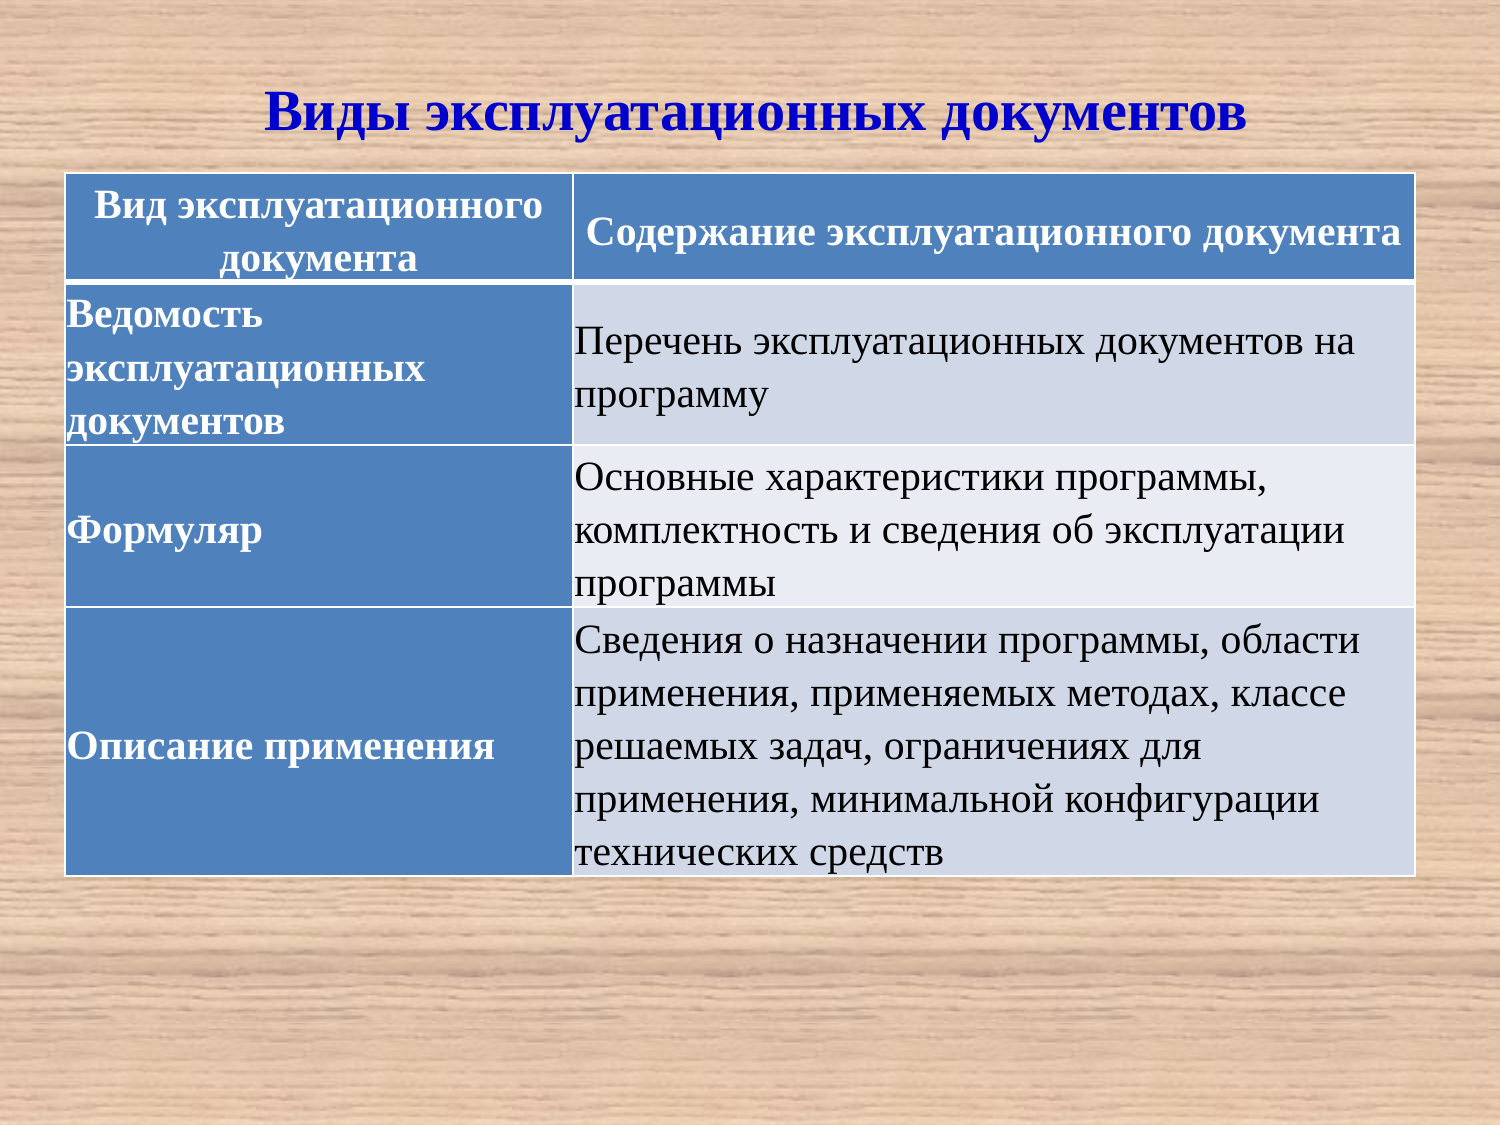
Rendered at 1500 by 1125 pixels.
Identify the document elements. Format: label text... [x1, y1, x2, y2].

table_cell Основные характеристики программы, комплектность и сведения об эксплуатации программы [574, 446, 1414, 606]
table_cell Перечень эксплуатационных документов на программу [574, 285, 1414, 444]
table_cell Формуляр [66, 446, 572, 606]
table_cell Ведомость эксплуатационных документов [66, 285, 572, 444]
table_header Вид эксплуатационного документа [66, 174, 572, 279]
table_header Содержание эксплуатационного документа [574, 174, 1414, 279]
subtitle Виды эксплуатационных документов [147, 54, 1365, 172]
table_cell Сведения о назначении программы, области применения, применяемых методах, классе решаемых задач, ограничениях для применения, минимальной конфигурации технических средств [574, 608, 1414, 875]
table_cell Описание применения [66, 608, 572, 875]
